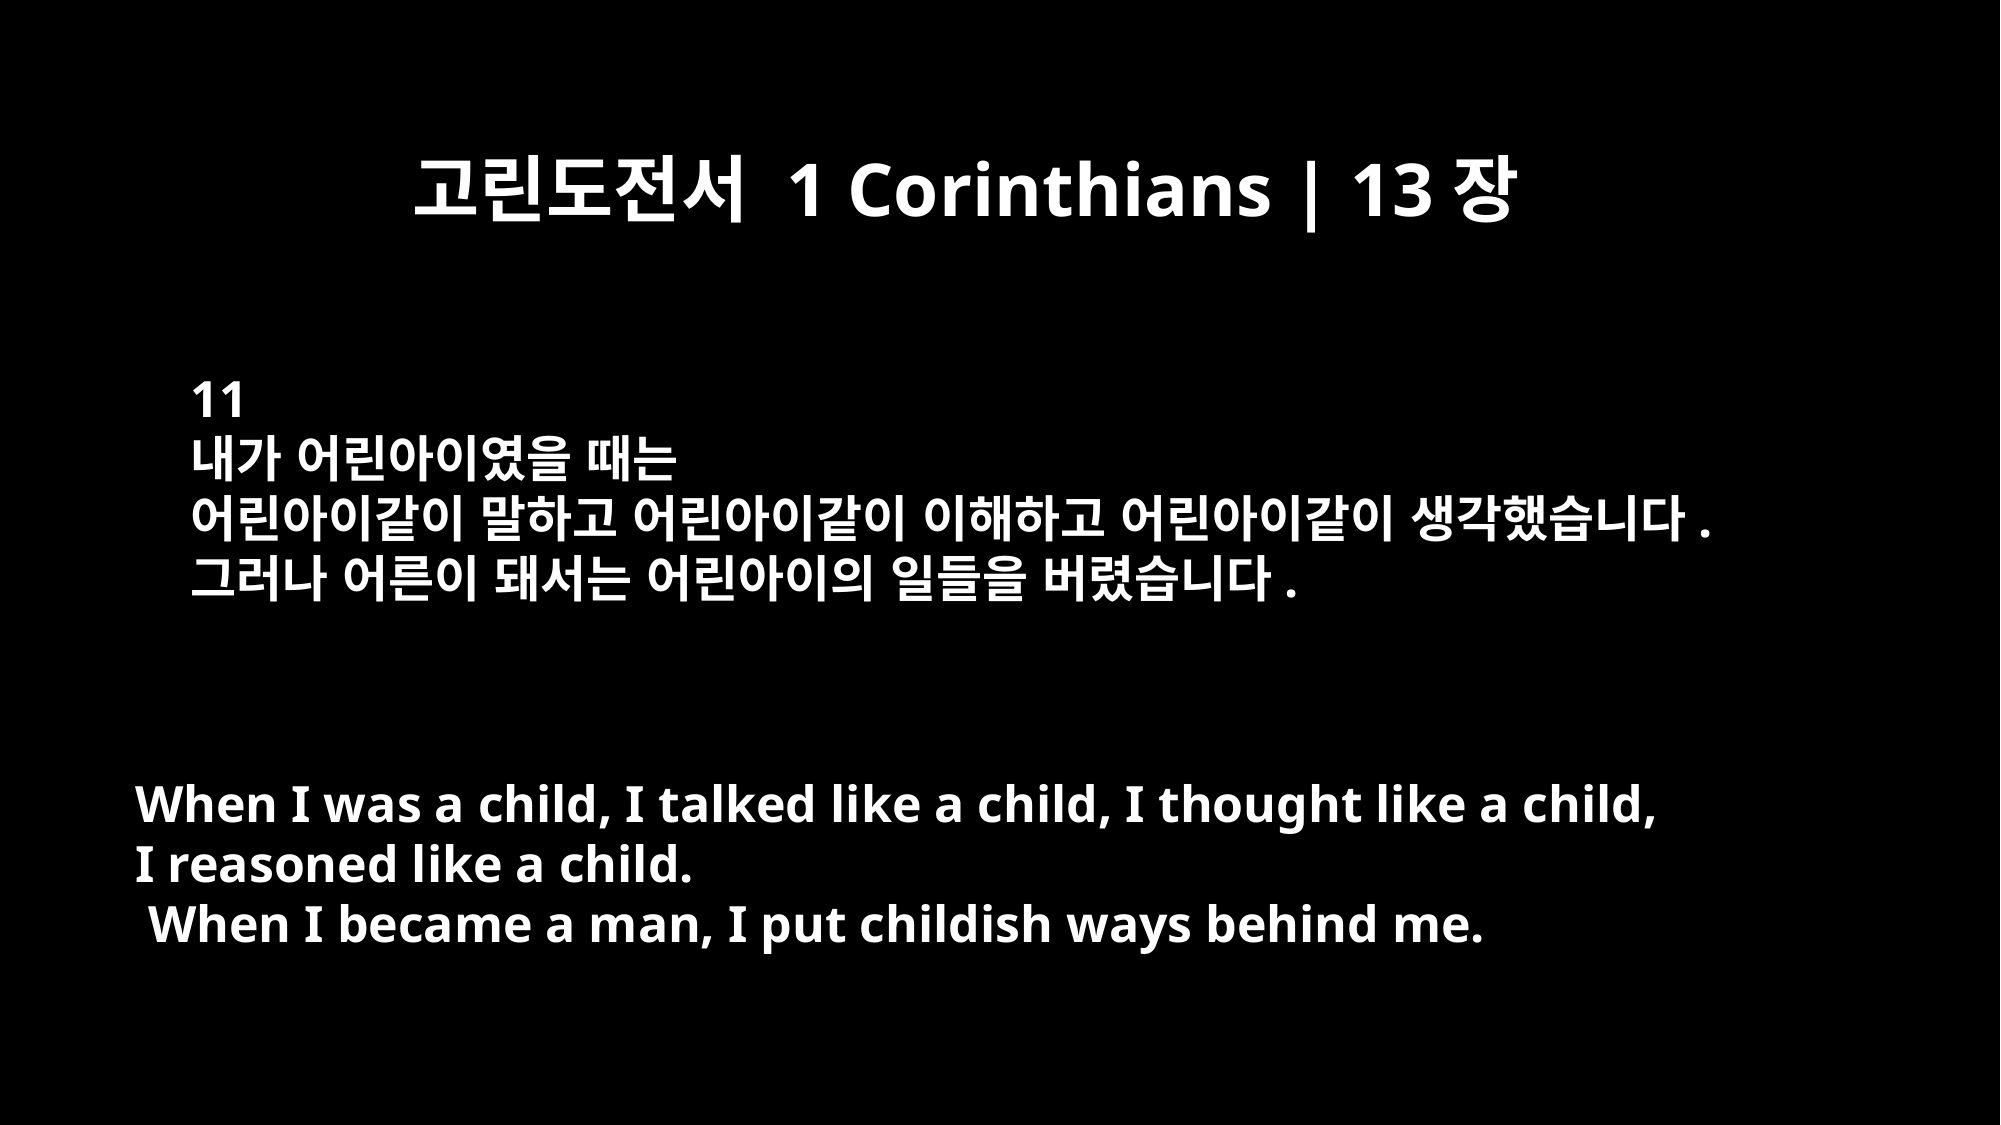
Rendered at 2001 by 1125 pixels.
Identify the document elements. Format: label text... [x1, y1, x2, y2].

text_box 고린도전서 1 Corinthians | 13장 [397, 136, 1535, 239]
text_box When I was a child, I talked like a child, I thought like a child, I reasoned like a child. When I became a man, I put childish ways behind me. [120, 764, 1687, 960]
text_box 11 내가 어린아이였을 때는 어린아이같이 말하고 어린아이같이 이해하고 어린아이같이 생각했습니다. 그러나 어른이 돼서는 어린아이의 일들을 버렸습니다. [175, 359, 1741, 615]
